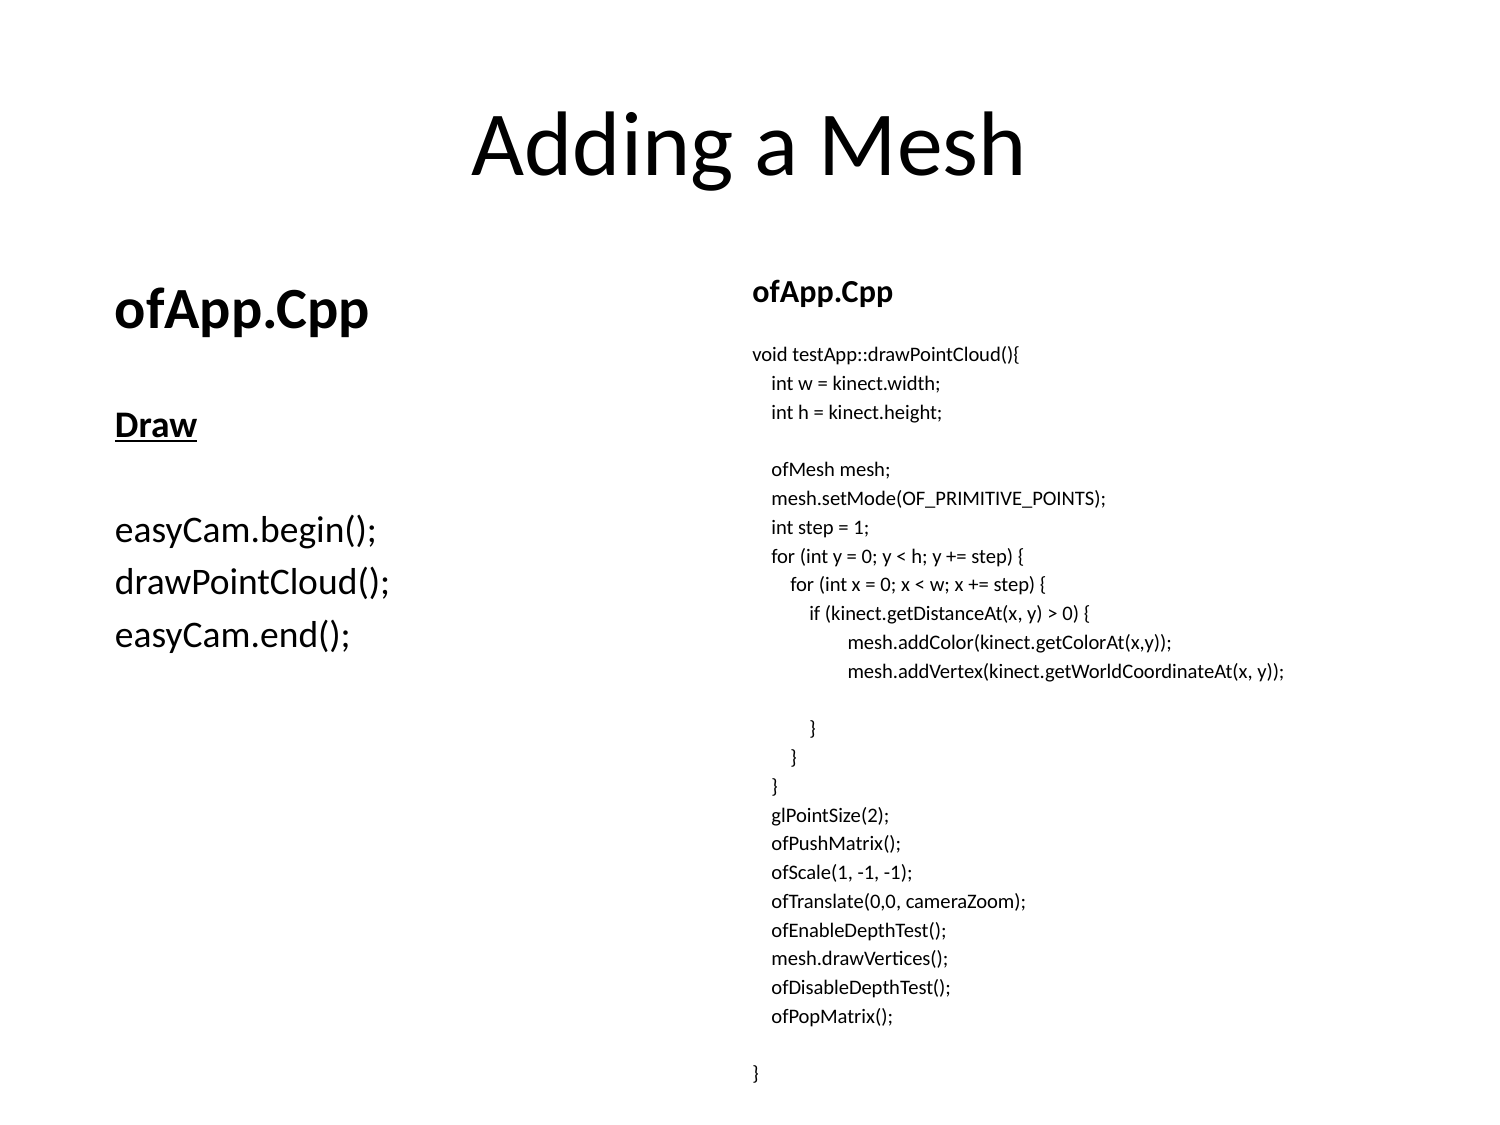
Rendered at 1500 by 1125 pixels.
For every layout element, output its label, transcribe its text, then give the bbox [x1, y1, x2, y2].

title Adding a Mesh [75, 45, 1425, 233]
list ofApp.Cpp Draw easyCam.begin(); drawPointCloud(); easyCam.end(); [99, 262, 763, 1005]
list ofApp.Cpp void testApp::drawPointCloud(){ int w = kinect.width; int h = kinect.height; ofMesh mesh; mesh.setMode(OF_PRIMITIVE_POINTS); int step = 1; for (int y = 0; y < h; y += step) { for (int x = 0; x < w; x += step) { if (kinect.getDistanceAt(x, y) > 0) { mesh.addColor(kinect.getColorAt(x,y)); mesh.addVertex(kinect.getWorldCoordinateAt(x, y)); } } } glPointSize(2); ofPushMatrix(); ofScale(1, -1, -1); ofTranslate(0,0, cameraZoom); ofEnableDepthTest(); mesh.drawVertices(); ofDisableDepthTest(); ofPopMatrix(); } [737, 262, 1425, 1103]
